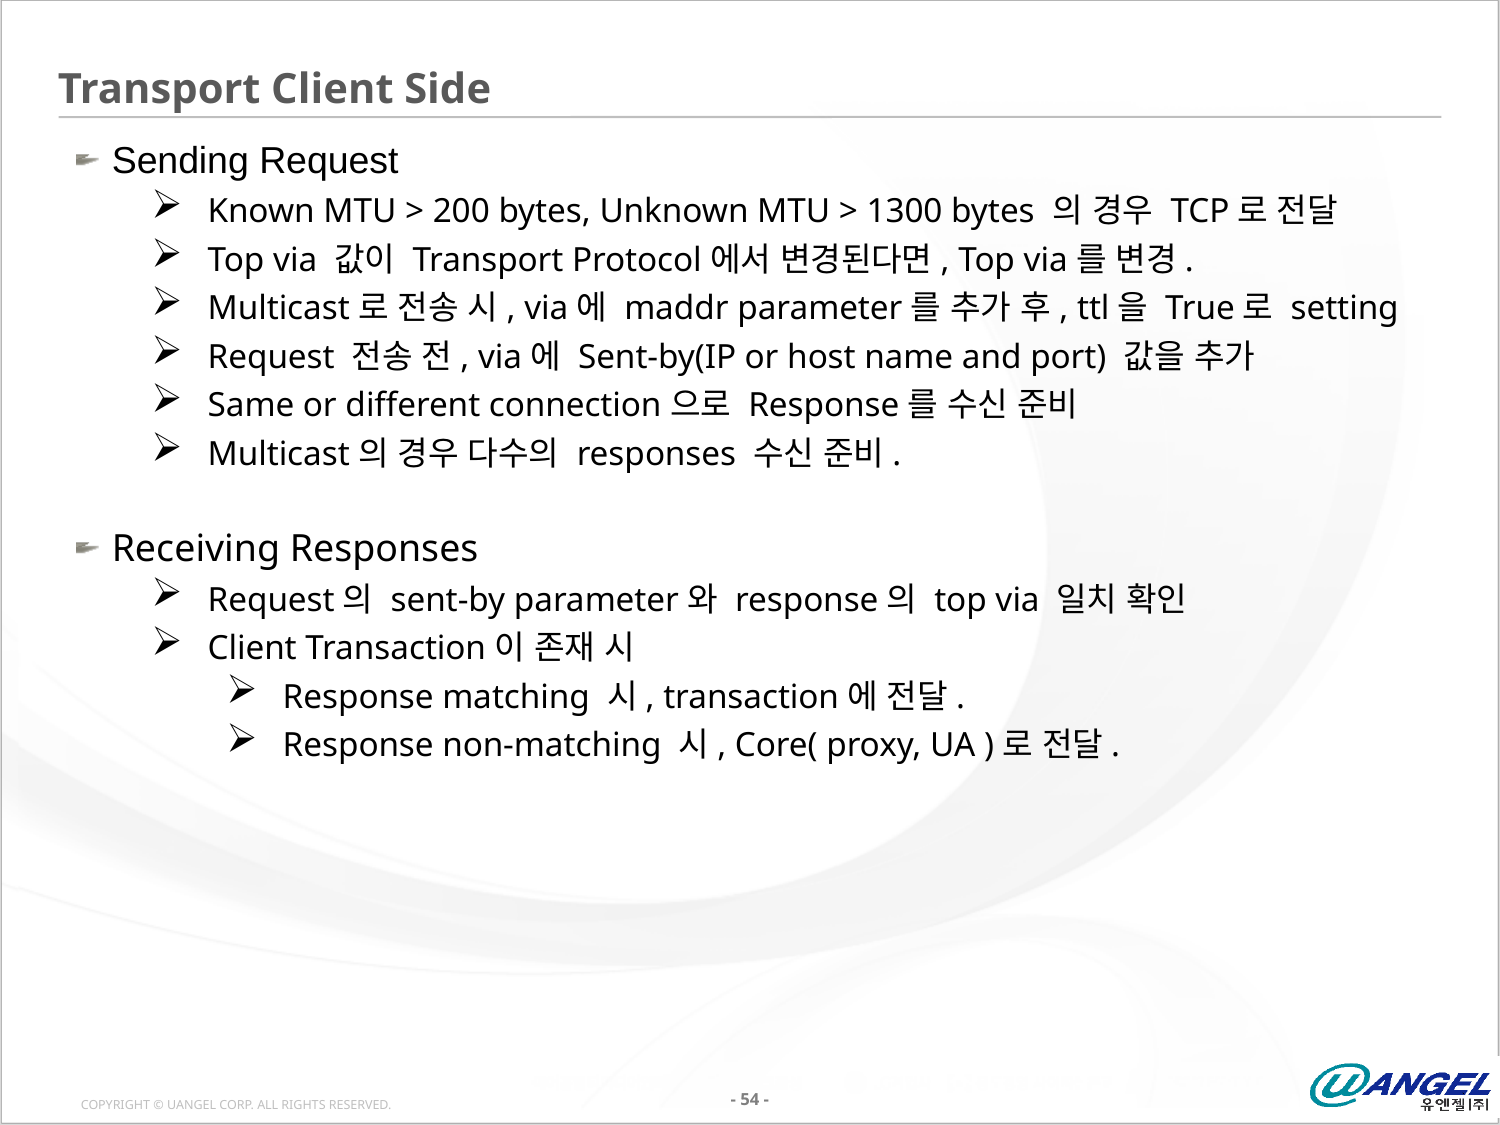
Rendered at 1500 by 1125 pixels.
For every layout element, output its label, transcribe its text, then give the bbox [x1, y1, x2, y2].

title Transport Client Side [42, 52, 1365, 123]
picture [0, 0, 1500, 1125]
text_box Sending Request Known MTU > 200 bytes, Unknown MTU > 1300 bytes 의 경우 TCP로 전달 Top via 값이 Transport Protocol에서 변경된다면, Top via를 변경. Multicast로 전송 시, via에 maddr parameter를 추가 후, ttl을 True로 setting Request 전송 전, via에 Sent-by(IP or host name and port) 값을 추가 Same or different connection으로 Response를 수신 준비 Multicast의 경우 다수의 responses 수신 준비. Receiving Responses Request의 sent-by parameter와 response의 top via 일치 확인 Client Transaction이 존재 시 Response matching 시, transaction에 전달. Response non-matching 시, Core( proxy, UA )로 전달. [61, 137, 1424, 771]
